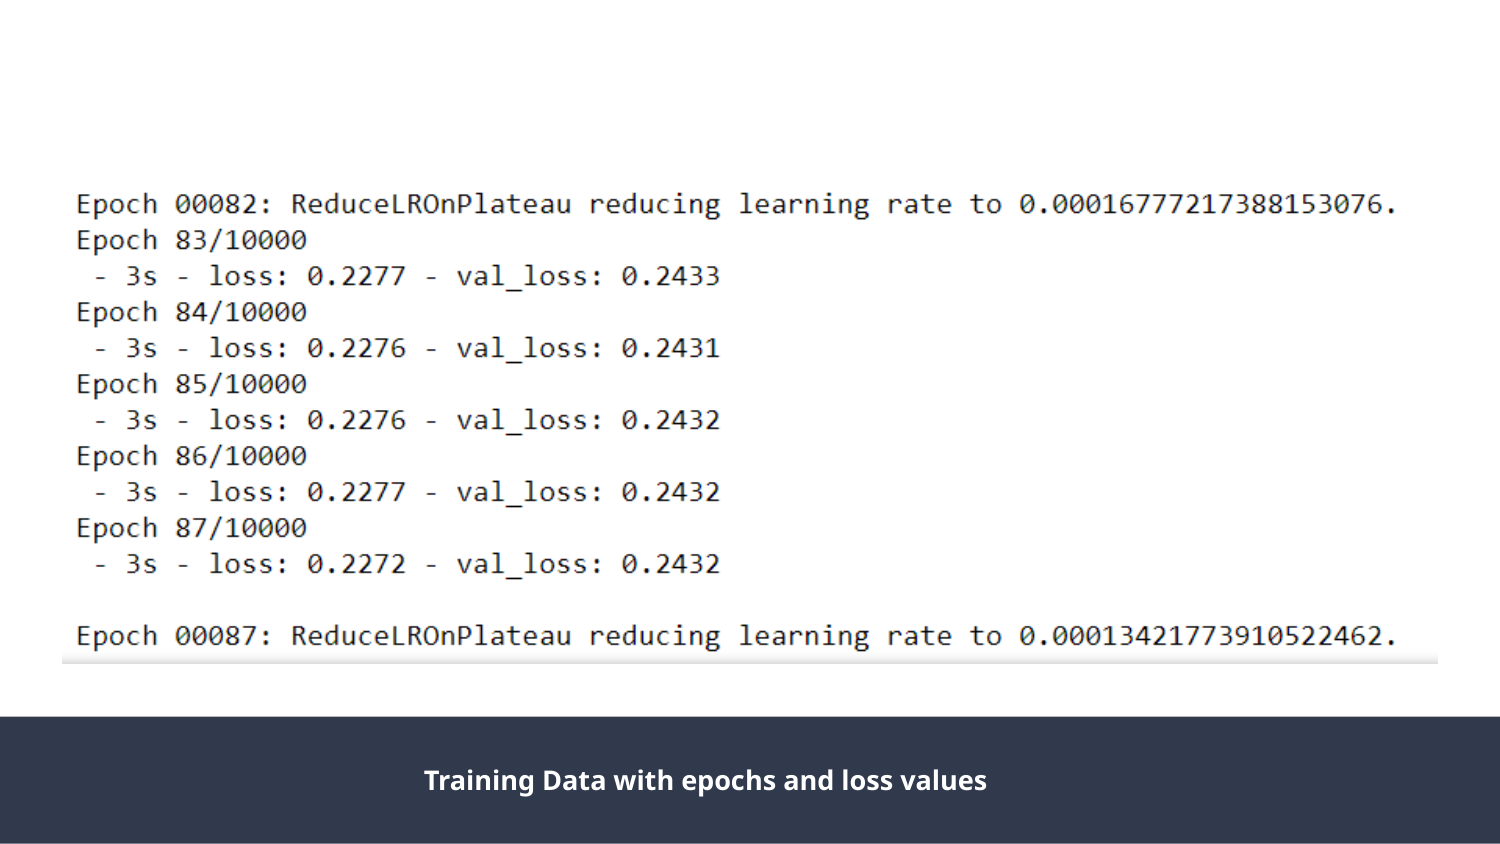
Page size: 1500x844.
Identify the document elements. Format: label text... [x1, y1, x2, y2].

picture [62, 179, 1438, 665]
list Training Data with epochs and loss values [51, 741, 1361, 818]
